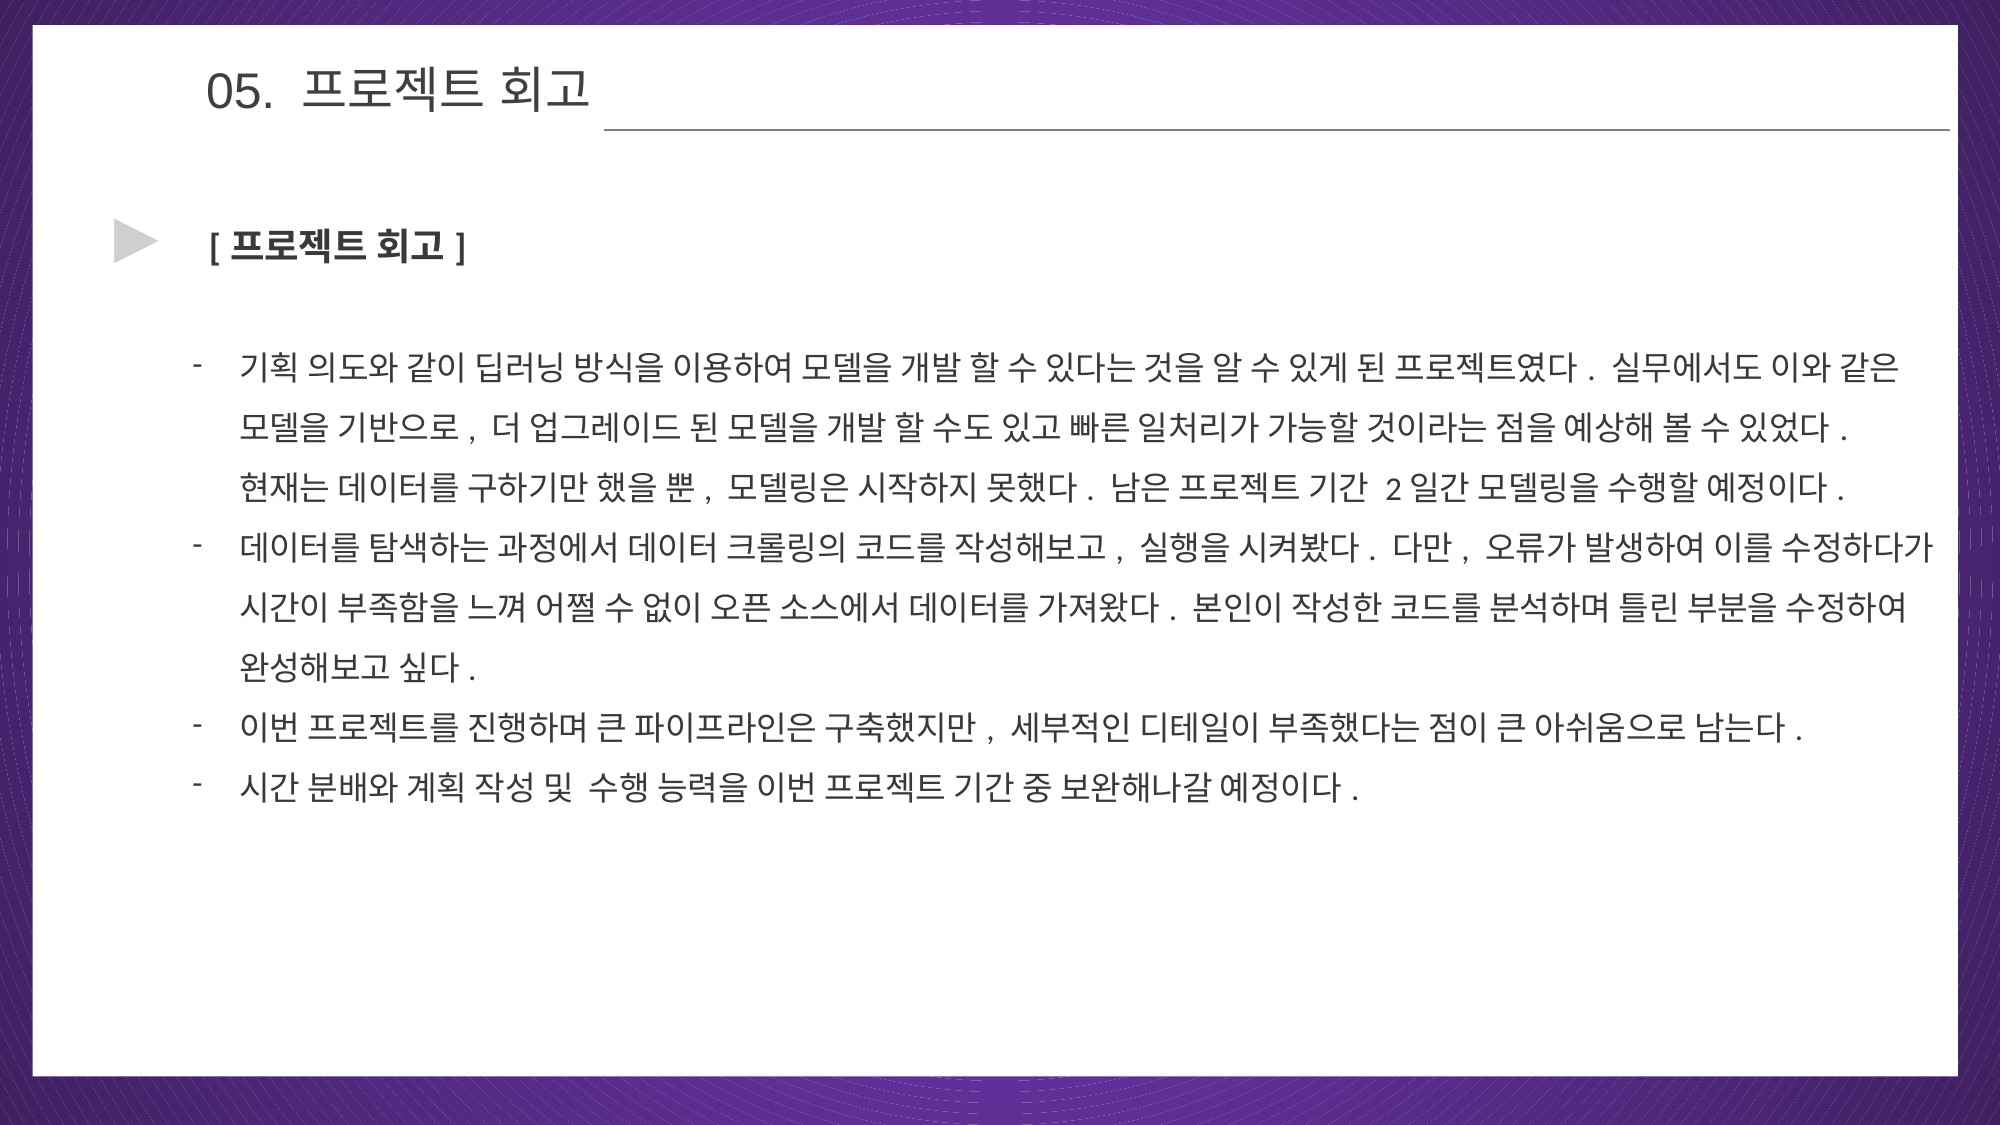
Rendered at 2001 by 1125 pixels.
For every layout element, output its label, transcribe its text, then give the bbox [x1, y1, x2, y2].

text_box 기획 의도와 같이 딥러닝 방식을 이용하여 모델을 개발 할 수 있다는 것을 알 수 있게 된 프로젝트였다. 실무에서도 이와 같은 모델을 기반으로, 더 업그레이드 된 모델을 개발 할 수도 있고 빠른 일처리가 가능할 것이라는 점을 예상해 볼 수 있었다. 현재는 데이터를 구하기만 했을 뿐, 모델링은 시작하지 못했다. 남은 프로젝트 기간 2일간 모델링을 수행할 예정이다. 데이터를 탐색하는 과정에서 데이터 크롤링의 코드를 작성해보고, 실행을 시켜봤다. 다만, 오류가 발생하여 이를 수정하다가 시간이 부족함을 느껴 어쩔 수 없이 오픈 소스에서 데이터를 가져왔다. 본인이 작성한 코드를 분석하며 틀린 부분을 수정하여 완성해보고 싶다. 이번 프로젝트를 진행하며 큰 파이프라인은 구축했지만, 세부적인 디테일이 부족했다는 점이 큰 아쉬움으로 남는다. 시간 분배와 계획 작성 및 수행 능력을 이번 프로젝트 기간 중 보완해나갈 예정이다. [177, 320, 1958, 874]
text_box 05 [41, 32, 233, 148]
text_box [32, 25, 1958, 1077]
text_box 05. 프로젝트 회고 [190, 51, 704, 127]
text_box ▶ [99, 190, 182, 276]
text_box [프로젝트 회고] [193, 192, 1869, 276]
